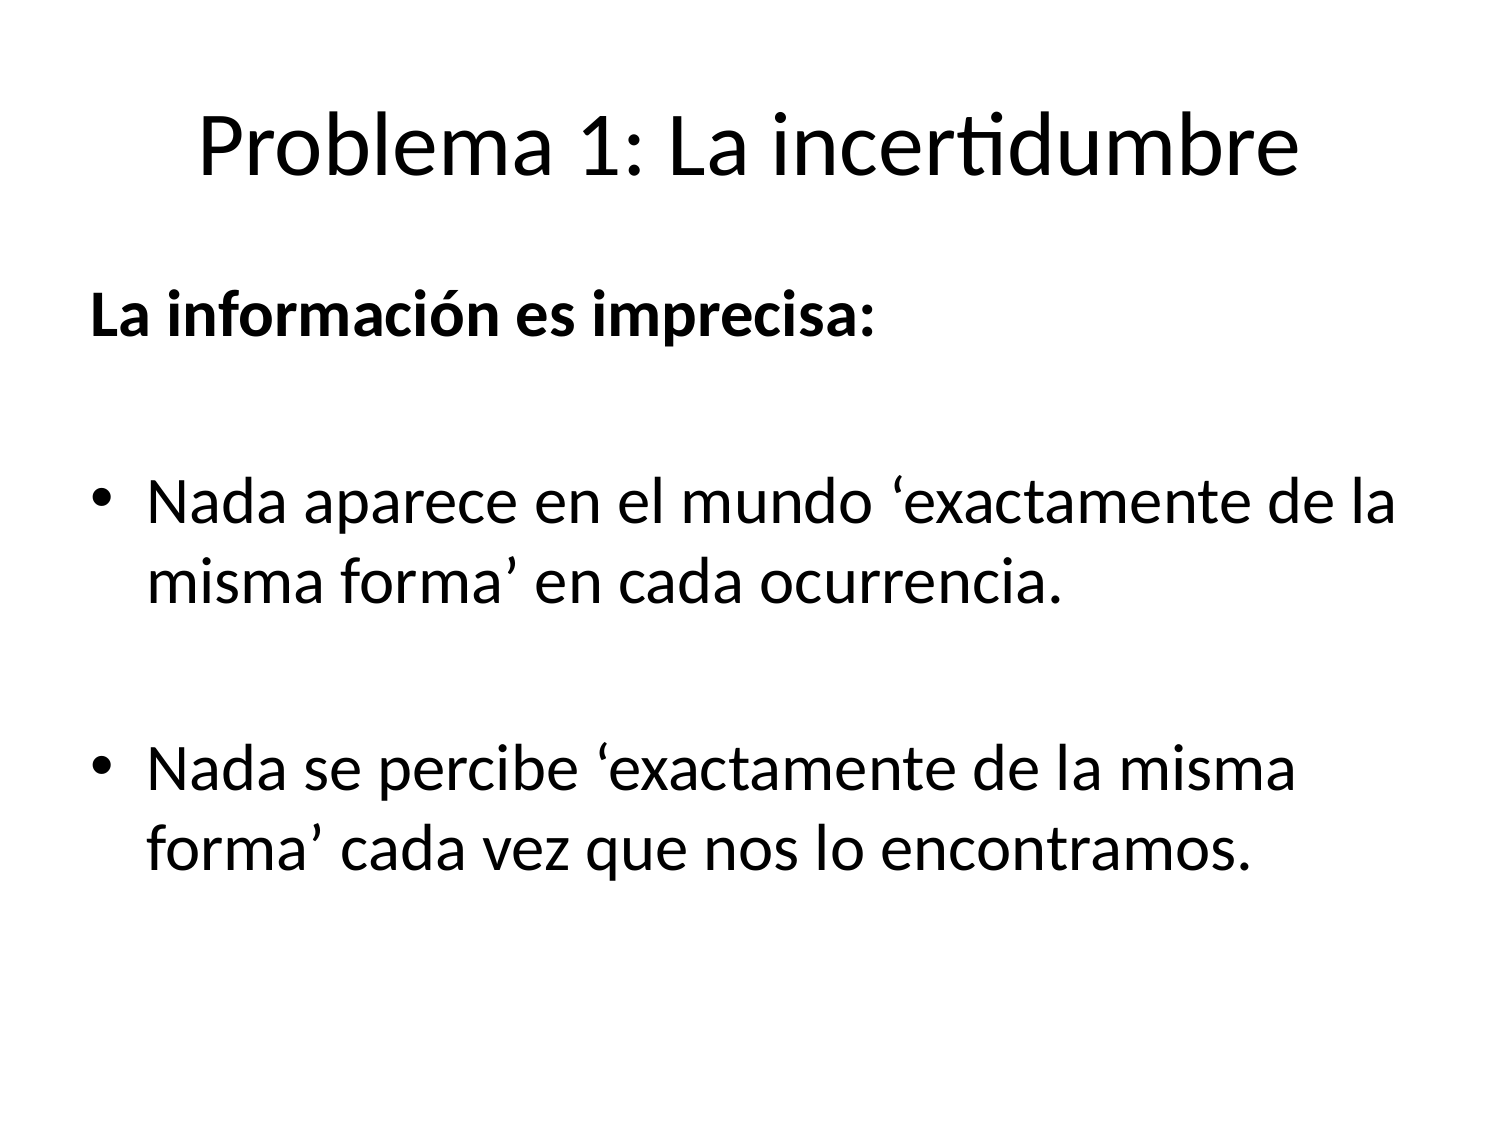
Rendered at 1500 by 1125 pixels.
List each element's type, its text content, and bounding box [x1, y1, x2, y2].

list La información es imprecisa: Nada aparece en el mundo ‘exactamente de la misma forma’ en cada ocurrencia. Nada se percibe ‘exactamente de la misma forma’ cada vez que nos lo encontramos. [75, 262, 1425, 1005]
title Problema 1: La incertidumbre [75, 45, 1425, 233]
